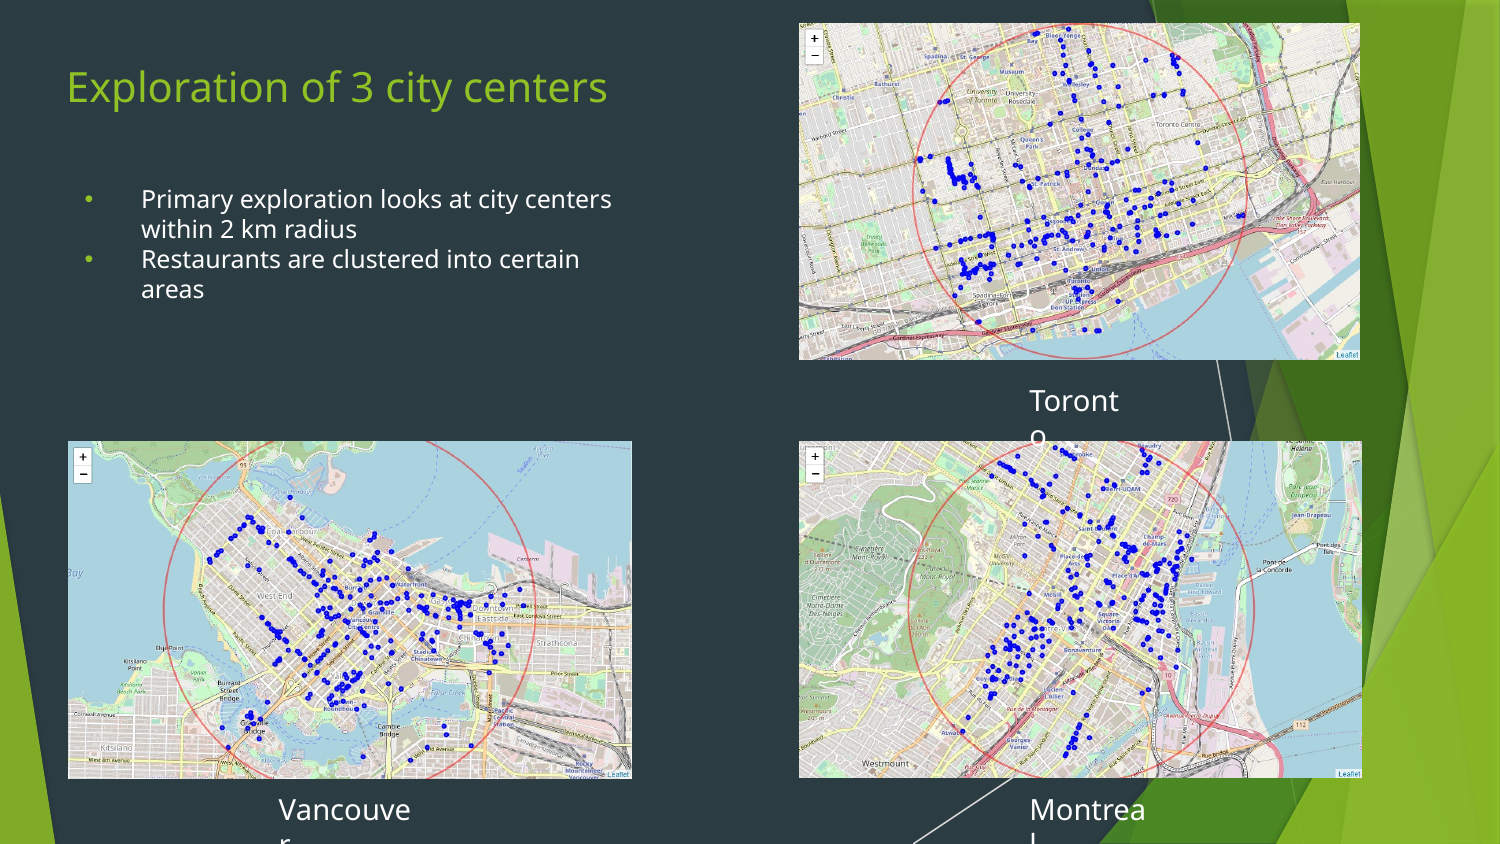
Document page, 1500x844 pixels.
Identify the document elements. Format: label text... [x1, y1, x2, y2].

picture [798, 440, 1363, 779]
text_box Montreal [1014, 787, 1164, 844]
list Primary exploration looks at city centers within 2 km radius Restaurants are clustered into certain areas [50, 168, 649, 571]
picture [798, 22, 1360, 360]
text_box Vancouver [263, 787, 436, 844]
text_box Toronto [1014, 375, 1144, 440]
picture [68, 440, 632, 780]
title Exploration of 3 city centers [50, 45, 793, 203]
